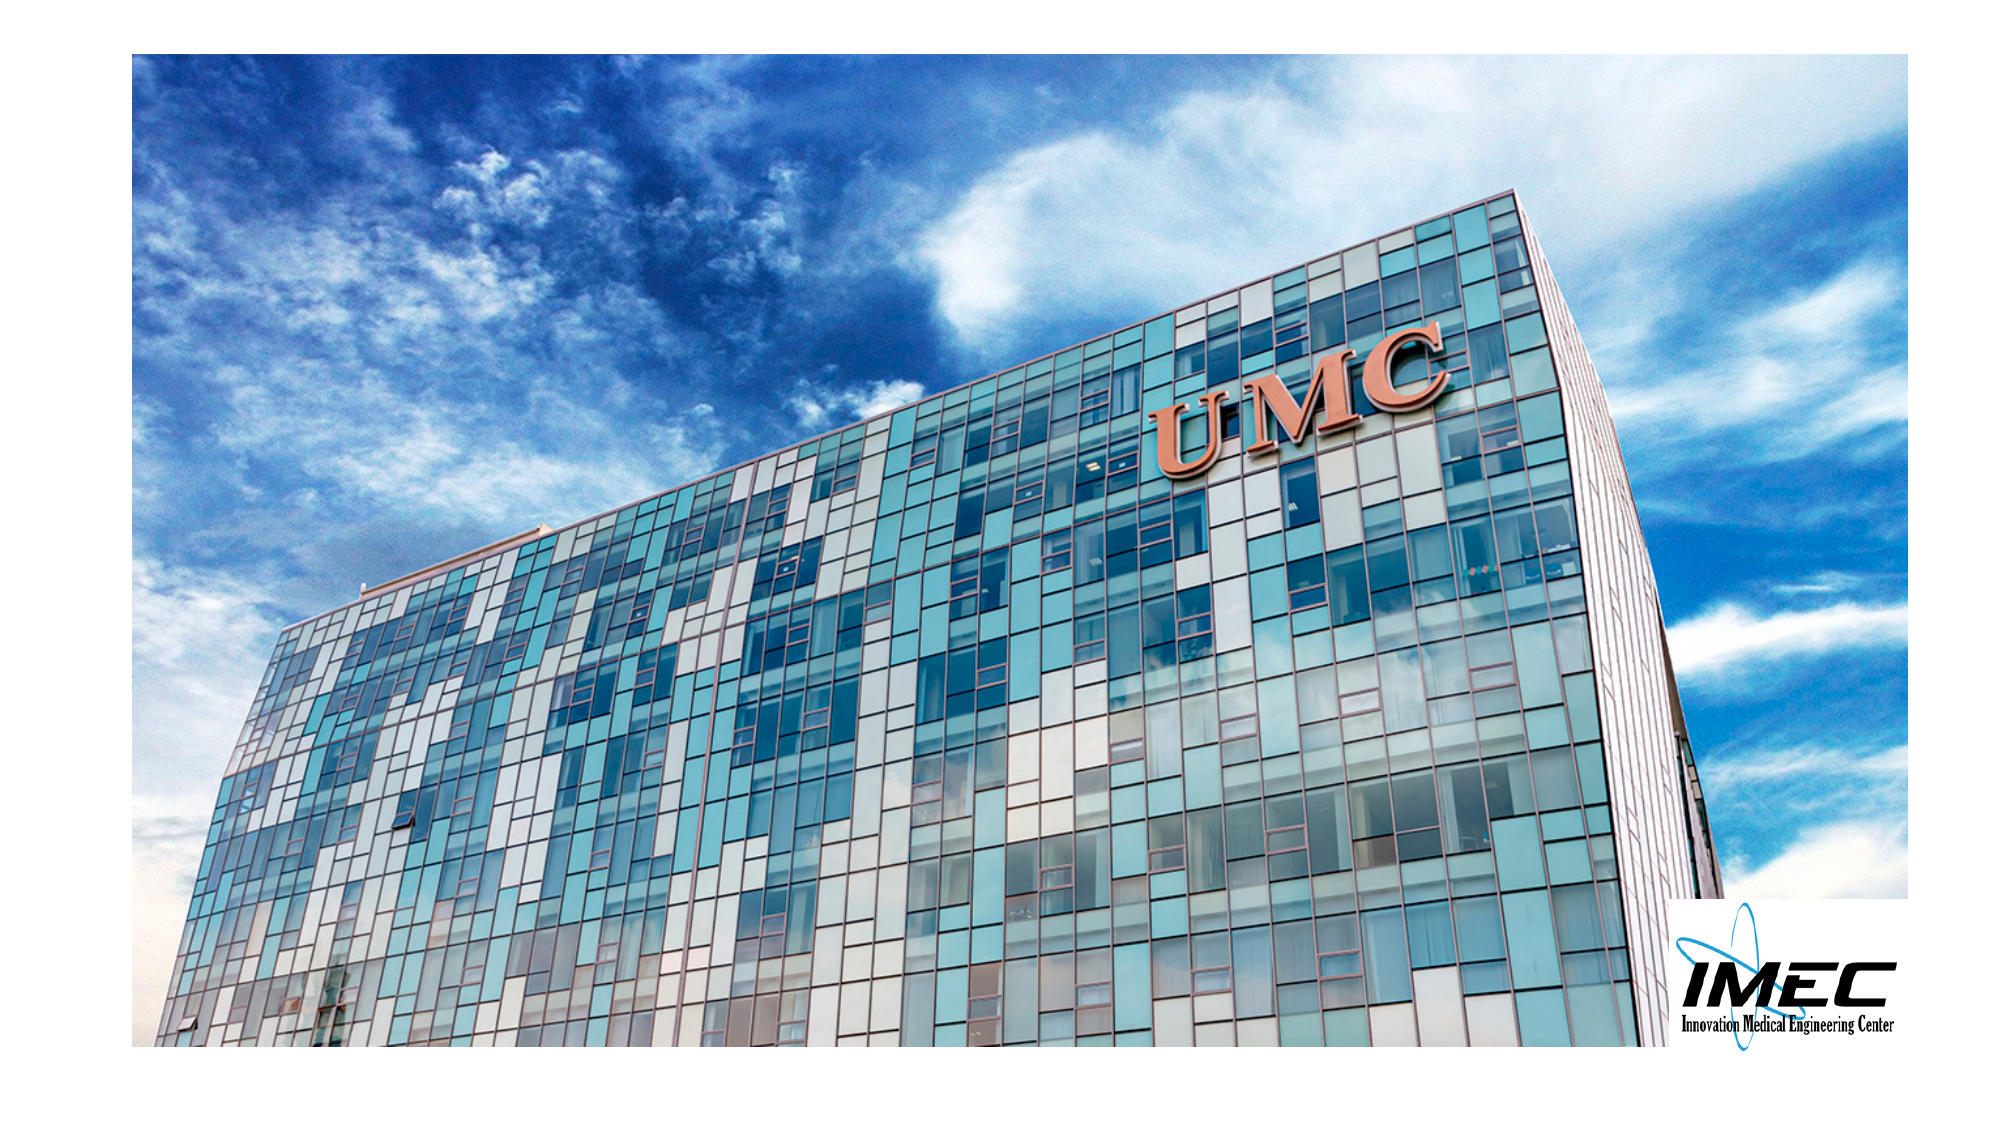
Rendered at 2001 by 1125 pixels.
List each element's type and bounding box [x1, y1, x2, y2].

picture [132, 54, 1908, 1054]
